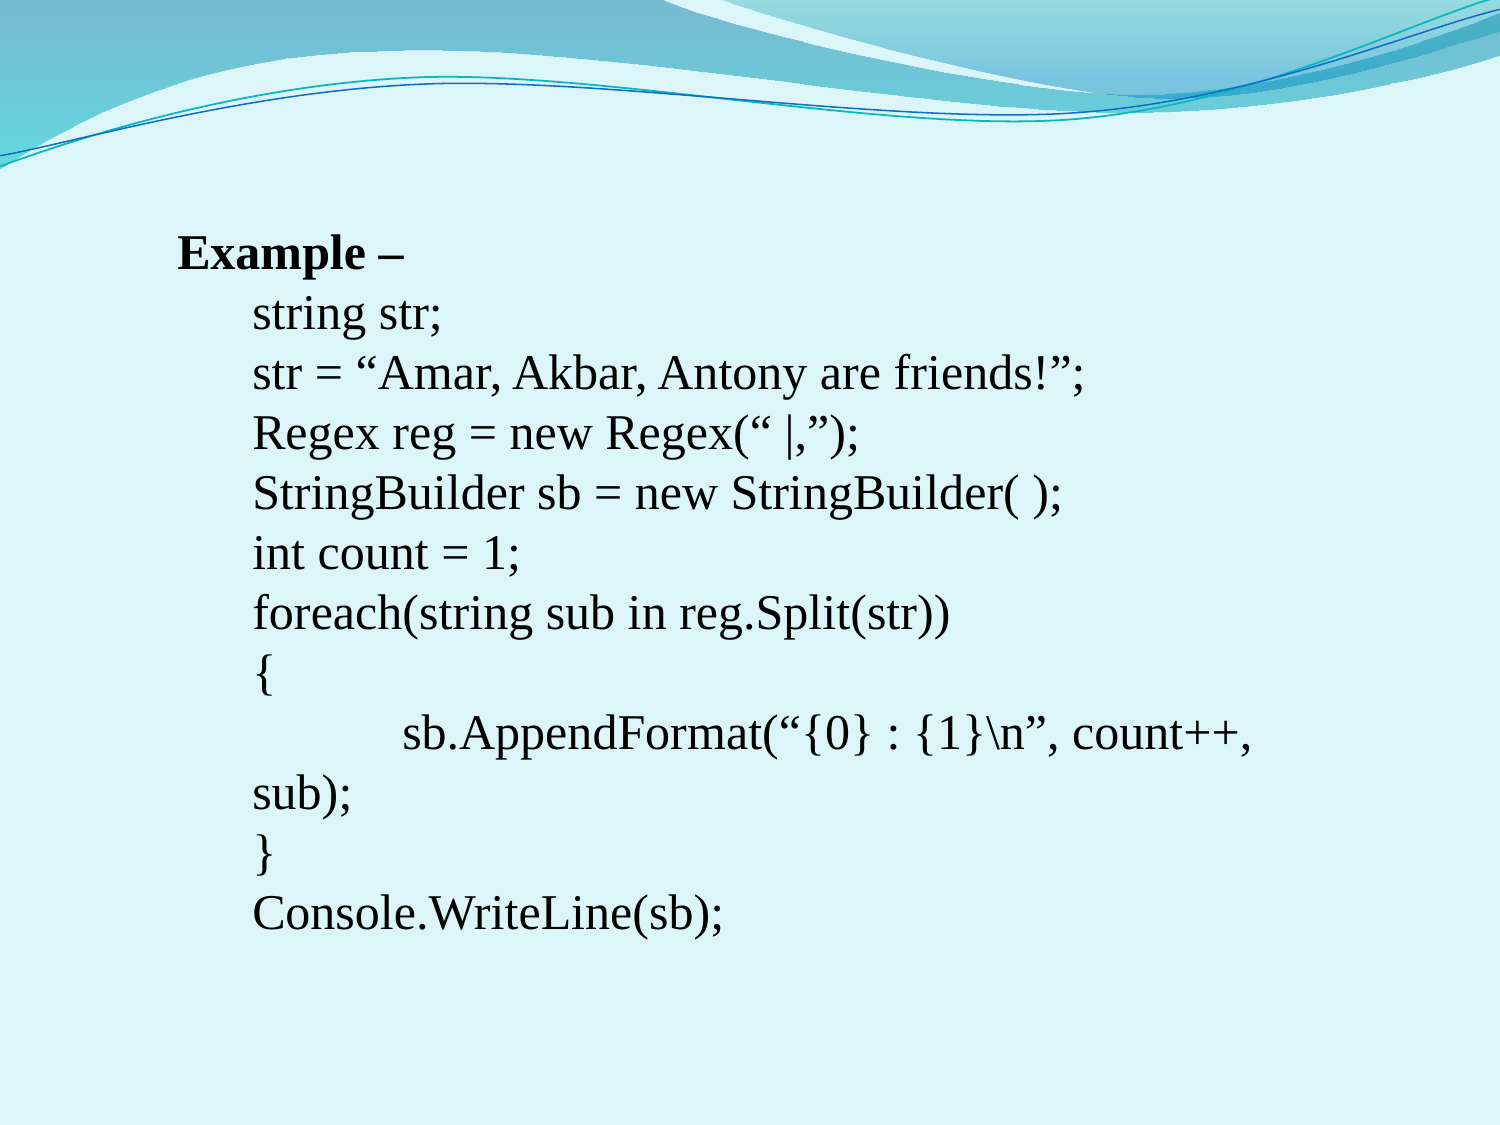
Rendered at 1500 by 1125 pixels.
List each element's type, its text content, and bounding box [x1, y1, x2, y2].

text_box Example – string str; str = “Amar, Akbar, Antony are friends!”; Regex reg = new Regex(“ |,”); StringBuilder sb = new StringBuilder( ); int count = 1; foreach(string sub in reg.Split(str)) { sb.AppendFormat(“{0} : {1}\n”, count++, sub); } Console.WriteLine(sb); [162, 212, 1338, 948]
